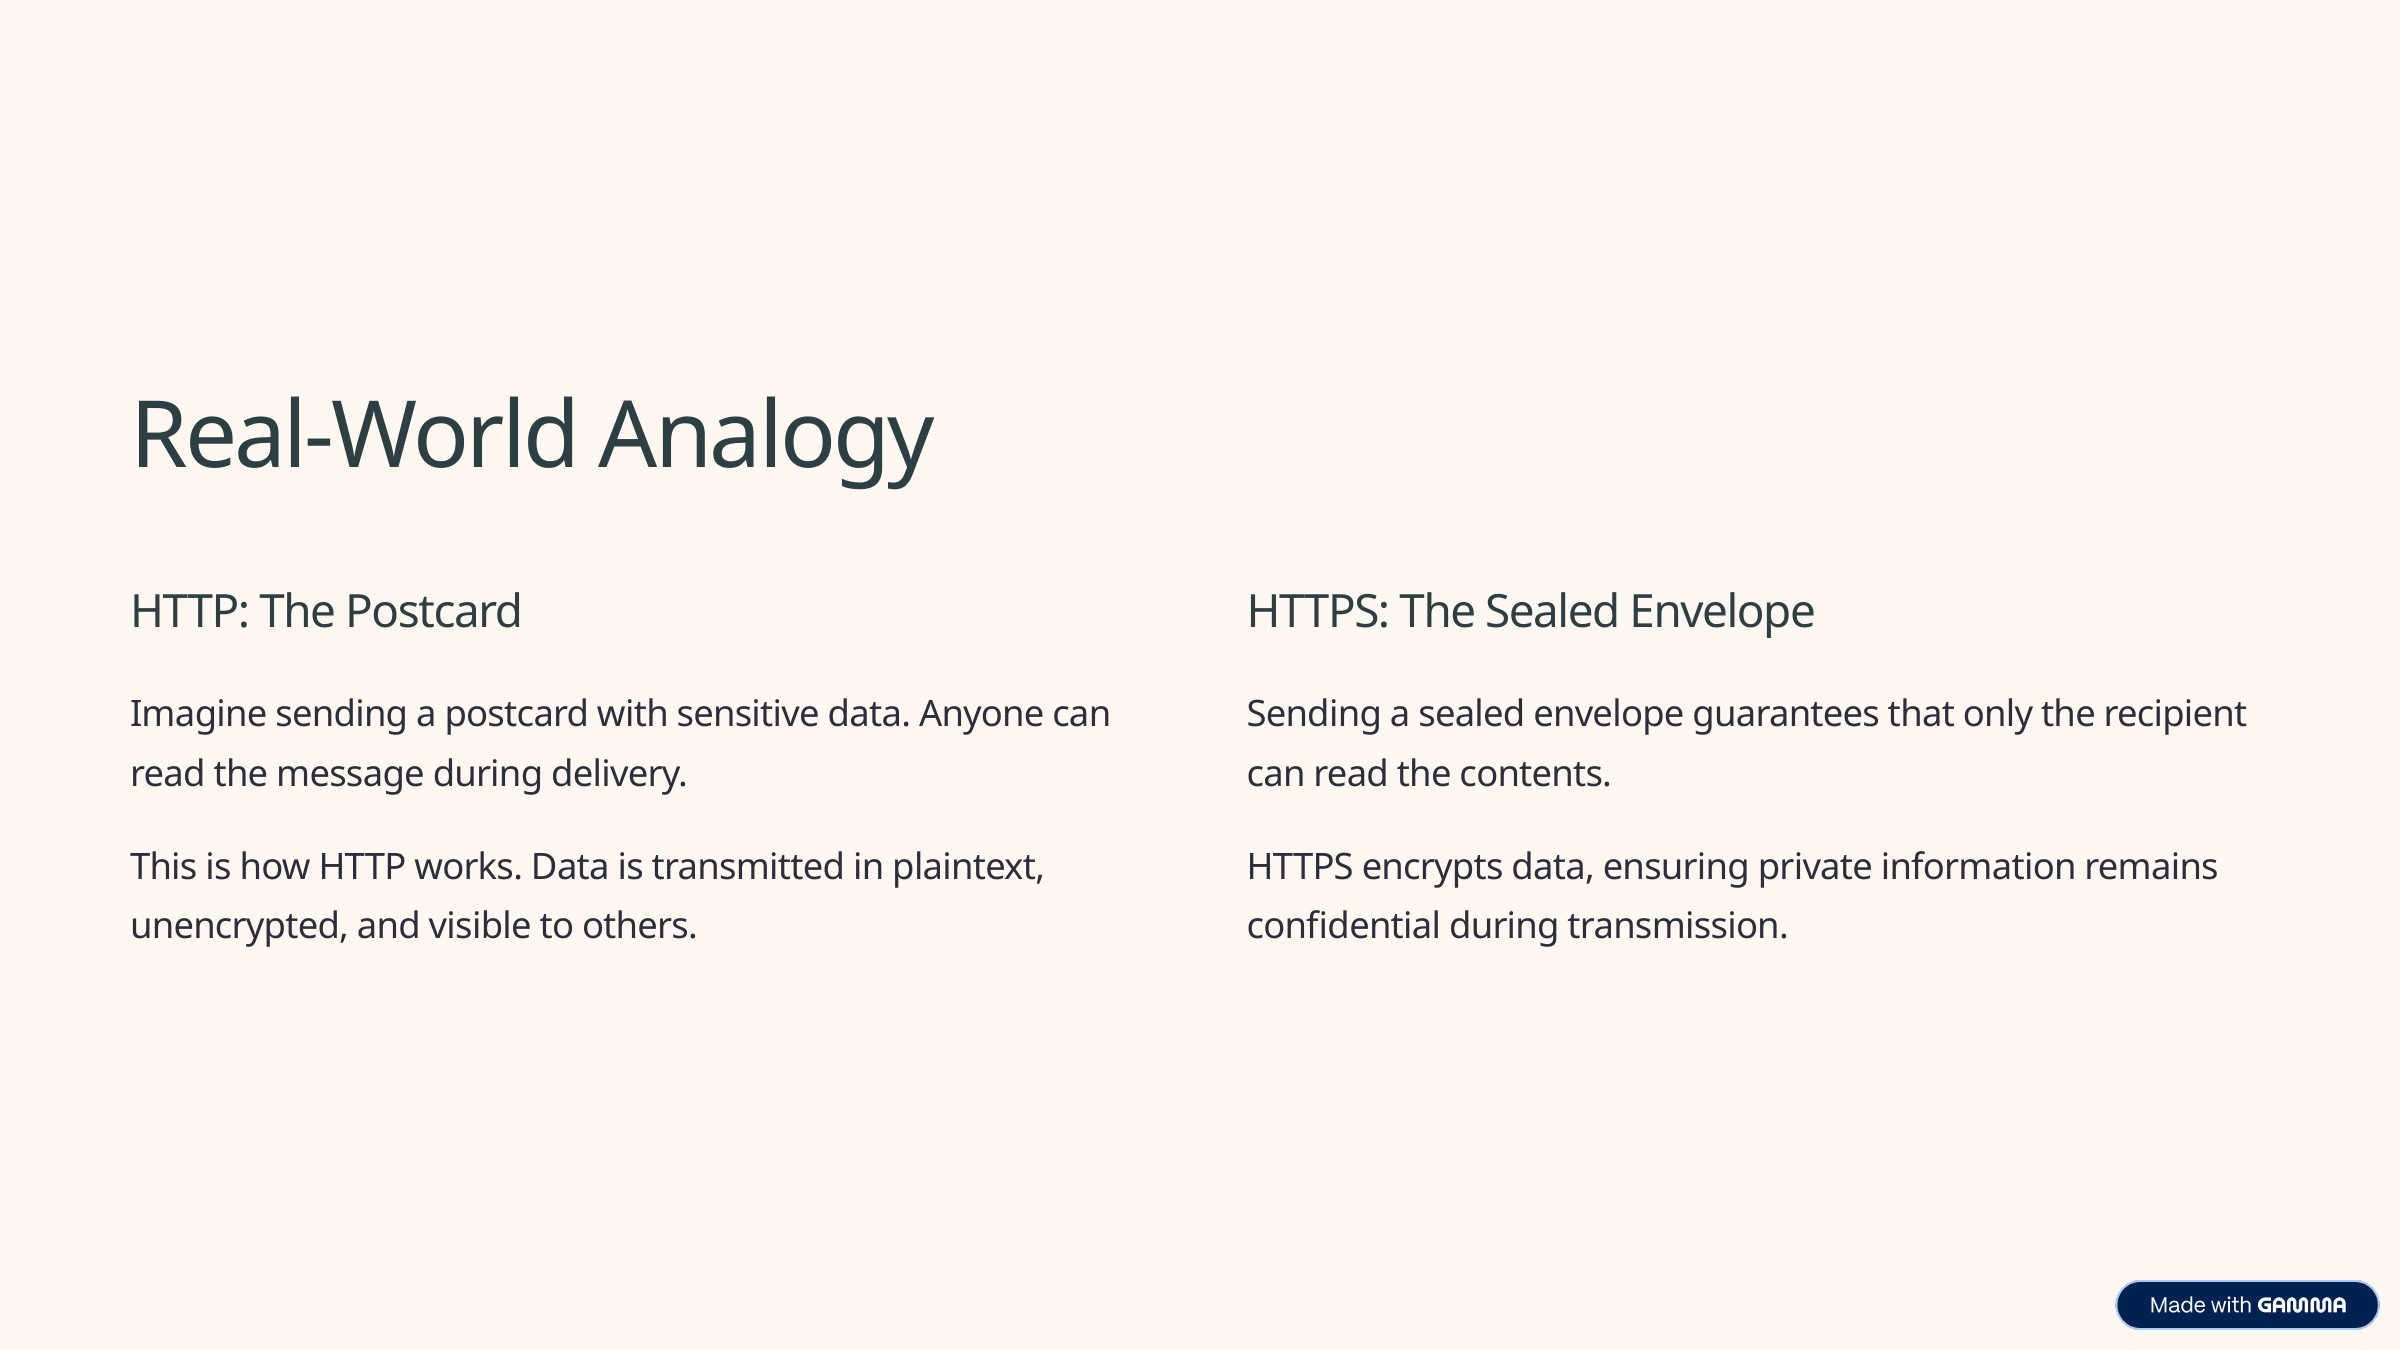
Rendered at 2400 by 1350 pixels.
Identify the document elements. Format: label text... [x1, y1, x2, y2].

text_box Real-World Analogy [130, 370, 1061, 487]
text_box HTTP: The Postcard [130, 579, 596, 638]
text_box This is how HTTP works. Data is transmitted in plaintext, unencrypted, and visible to others. [130, 827, 1155, 947]
text_box Imagine sending a postcard with sensitive data. Anyone can read the message during delivery. [130, 674, 1155, 794]
picture [2106, 1271, 2389, 1339]
text_box HTTPS: The Sealed Envelope [1246, 579, 1820, 638]
text_box HTTPS encrypts data, ensuring private information remains confidential during transmission. [1246, 827, 2271, 947]
text_box Sending a sealed envelope guarantees that only the recipient can read the contents. [1246, 674, 2271, 794]
